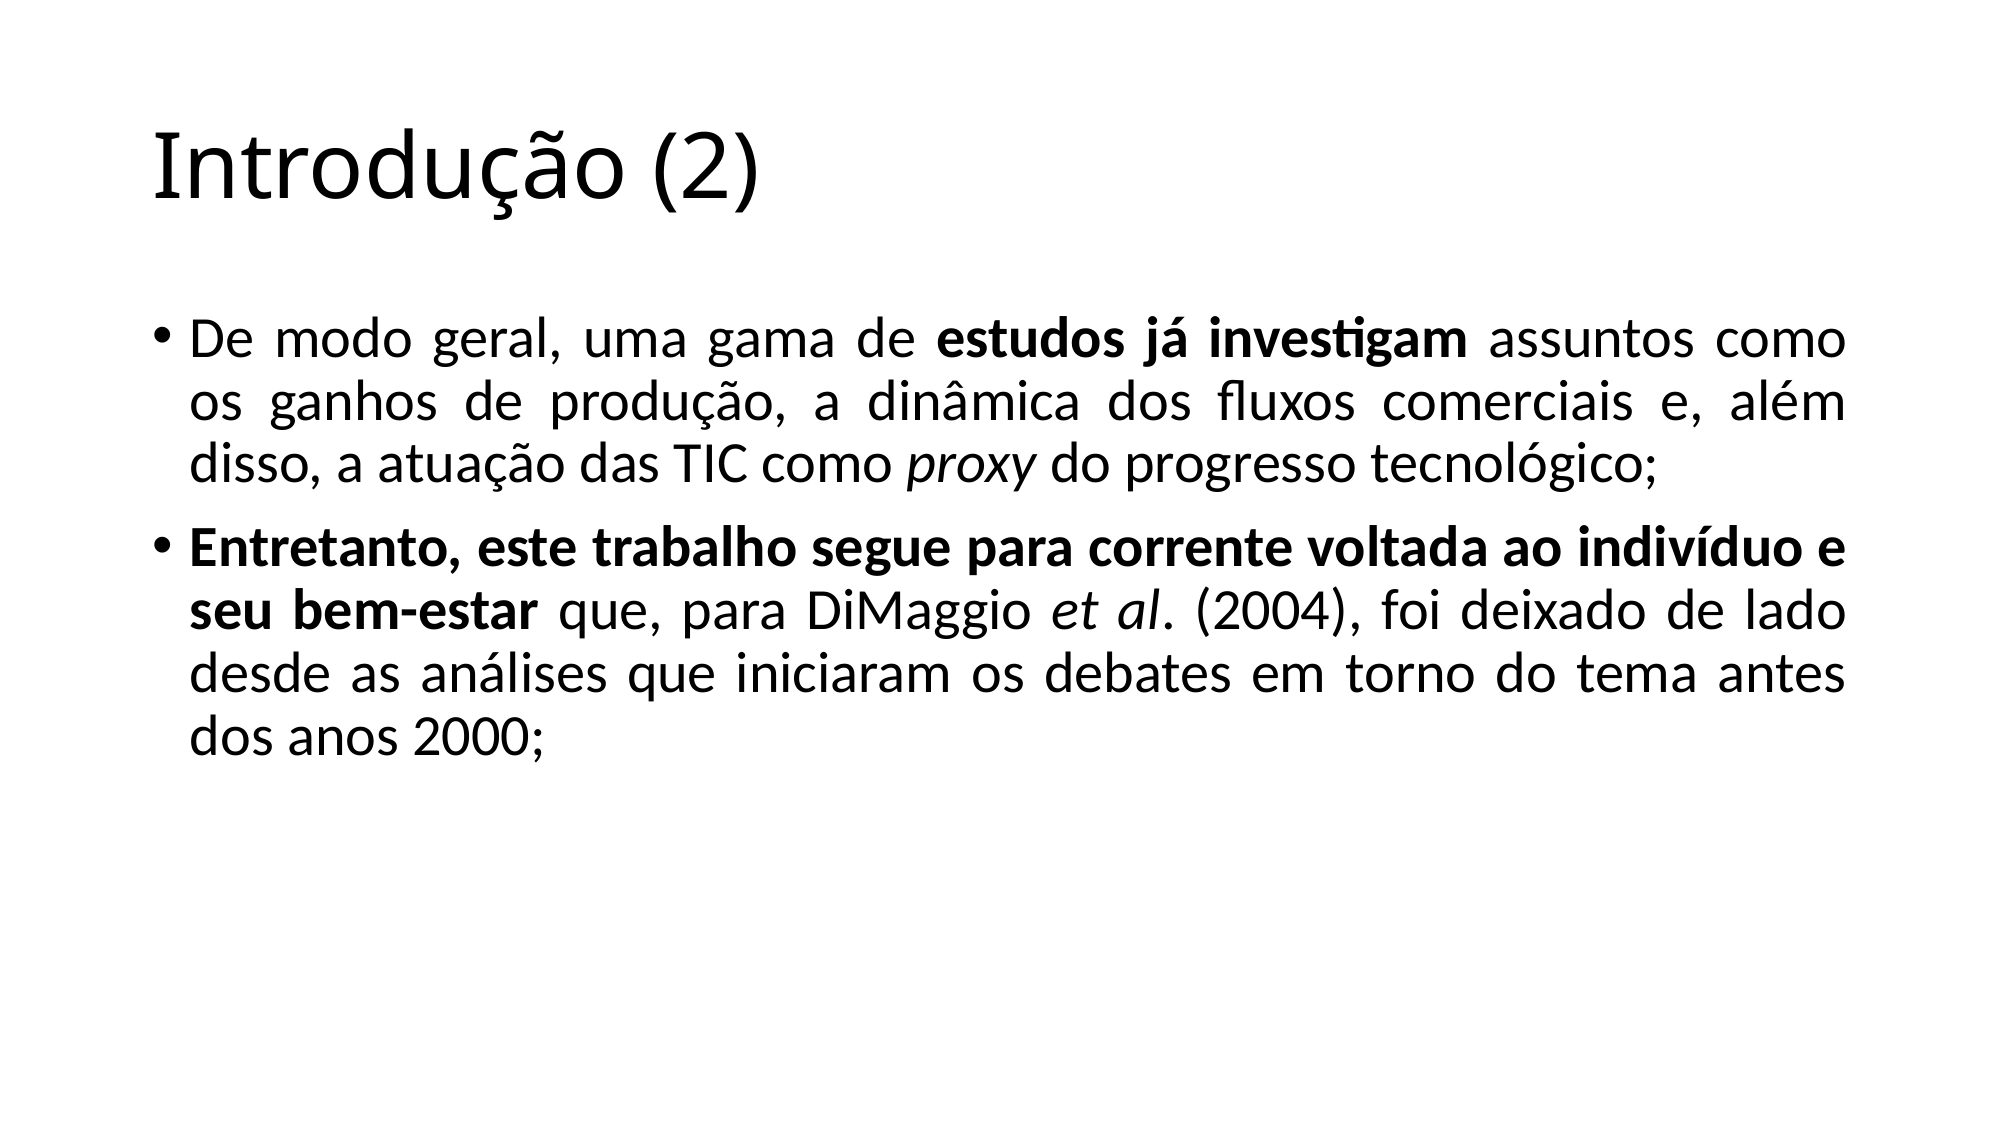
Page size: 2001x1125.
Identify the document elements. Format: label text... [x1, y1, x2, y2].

title Introdução (2) [137, 59, 1863, 278]
list De modo geral, uma gama de estudos já investigam assuntos como os ganhos de produção, a dinâmica dos fluxos comerciais e, além disso, a atuação das TIC como proxy do progresso tecnológico; Entretanto, este trabalho segue para corrente voltada ao indivíduo e seu bem-estar que, para DiMaggio et al. (2004), foi deixado de lado desde as análises que iniciaram os debates em torno do tema antes dos anos 2000; [137, 299, 1863, 1014]
